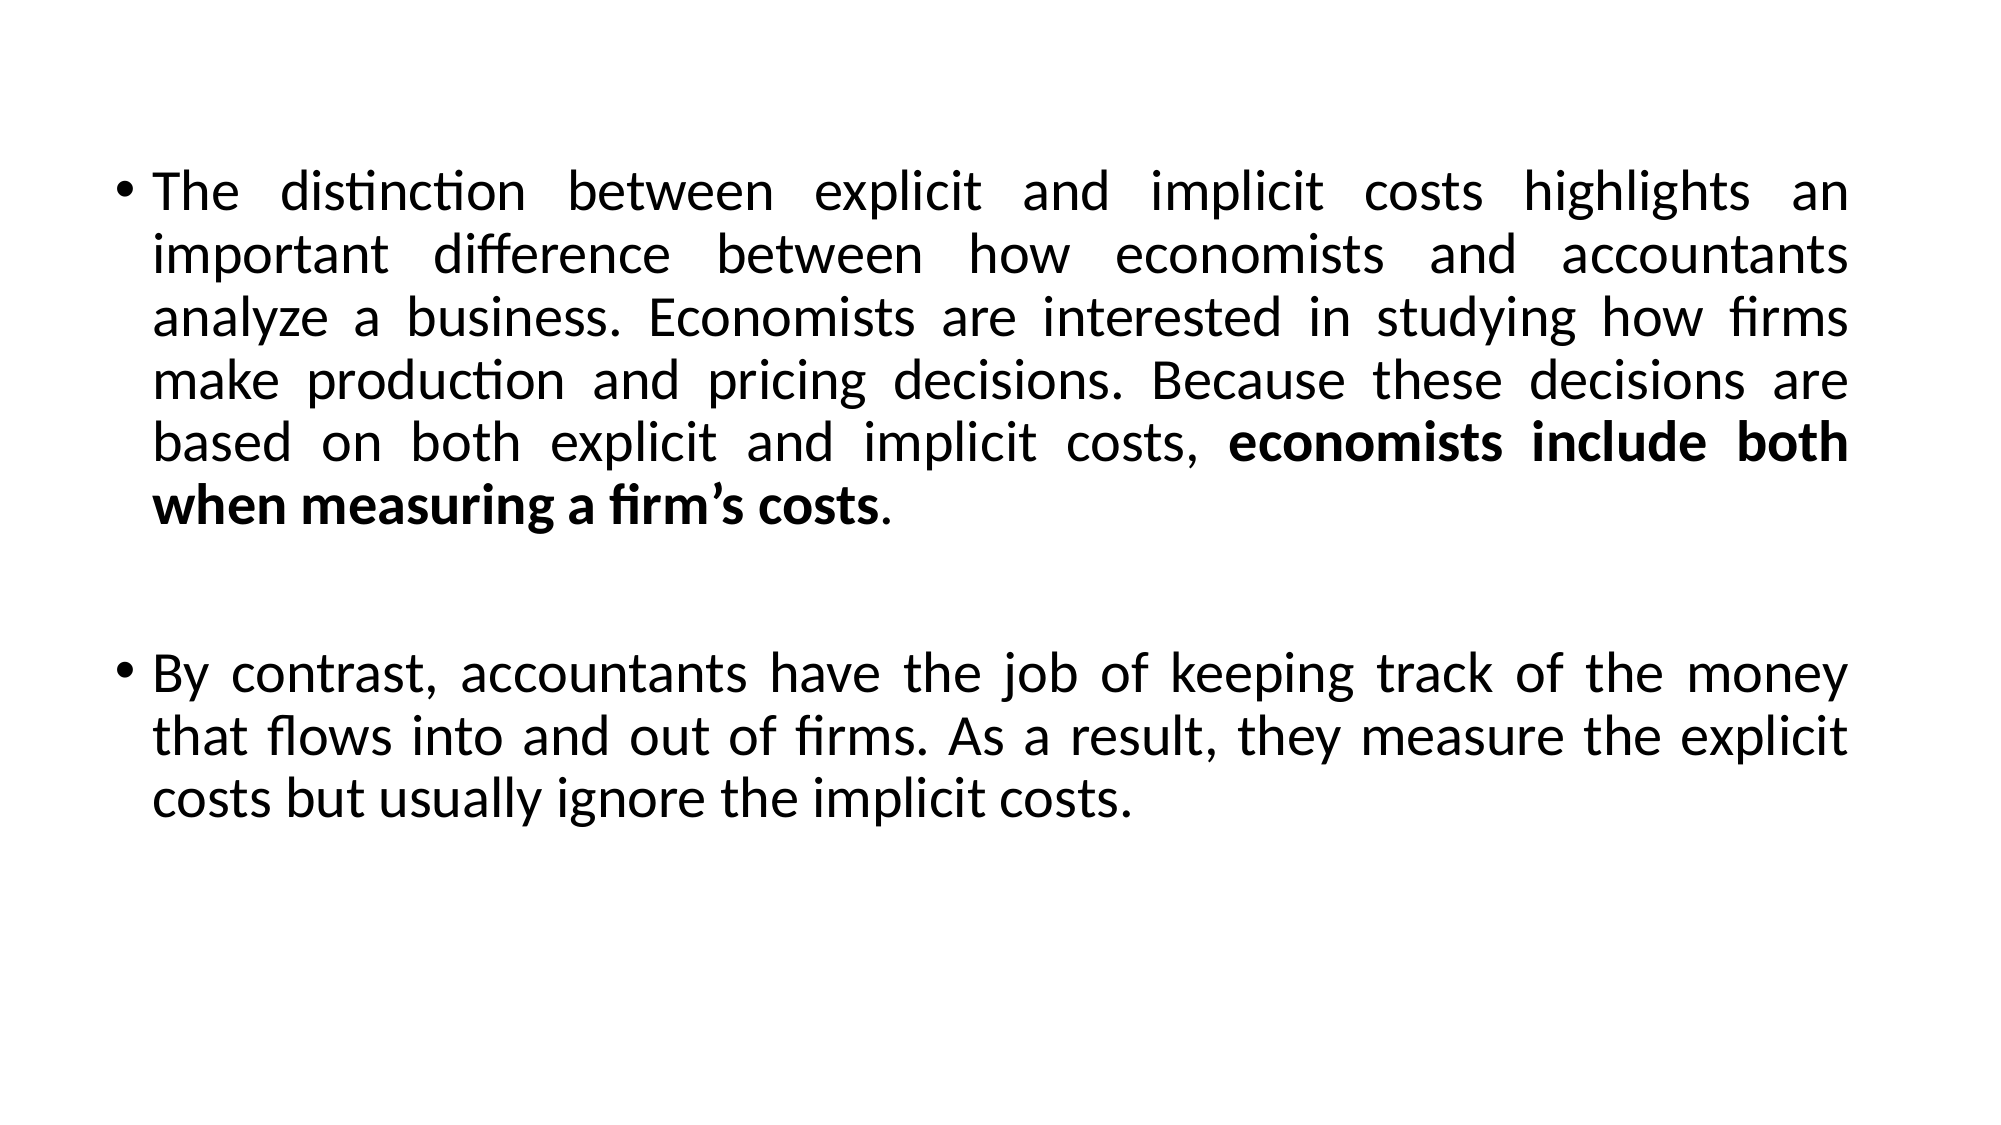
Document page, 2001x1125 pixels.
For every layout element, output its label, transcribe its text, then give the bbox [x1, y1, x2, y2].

list The distinction between explicit and implicit costs highlights an important difference between how economists and accountants analyze a business. Economists are interested in studying how firms make production and pricing decisions. Because these decisions are based on both explicit and implicit costs, economists include both when measuring a firm’s costs. By contrast, accountants have the job of keeping track of the money that flows into and out of firms. As a result, they measure the explicit costs but usually ignore the implicit costs. [99, 152, 1866, 1072]
